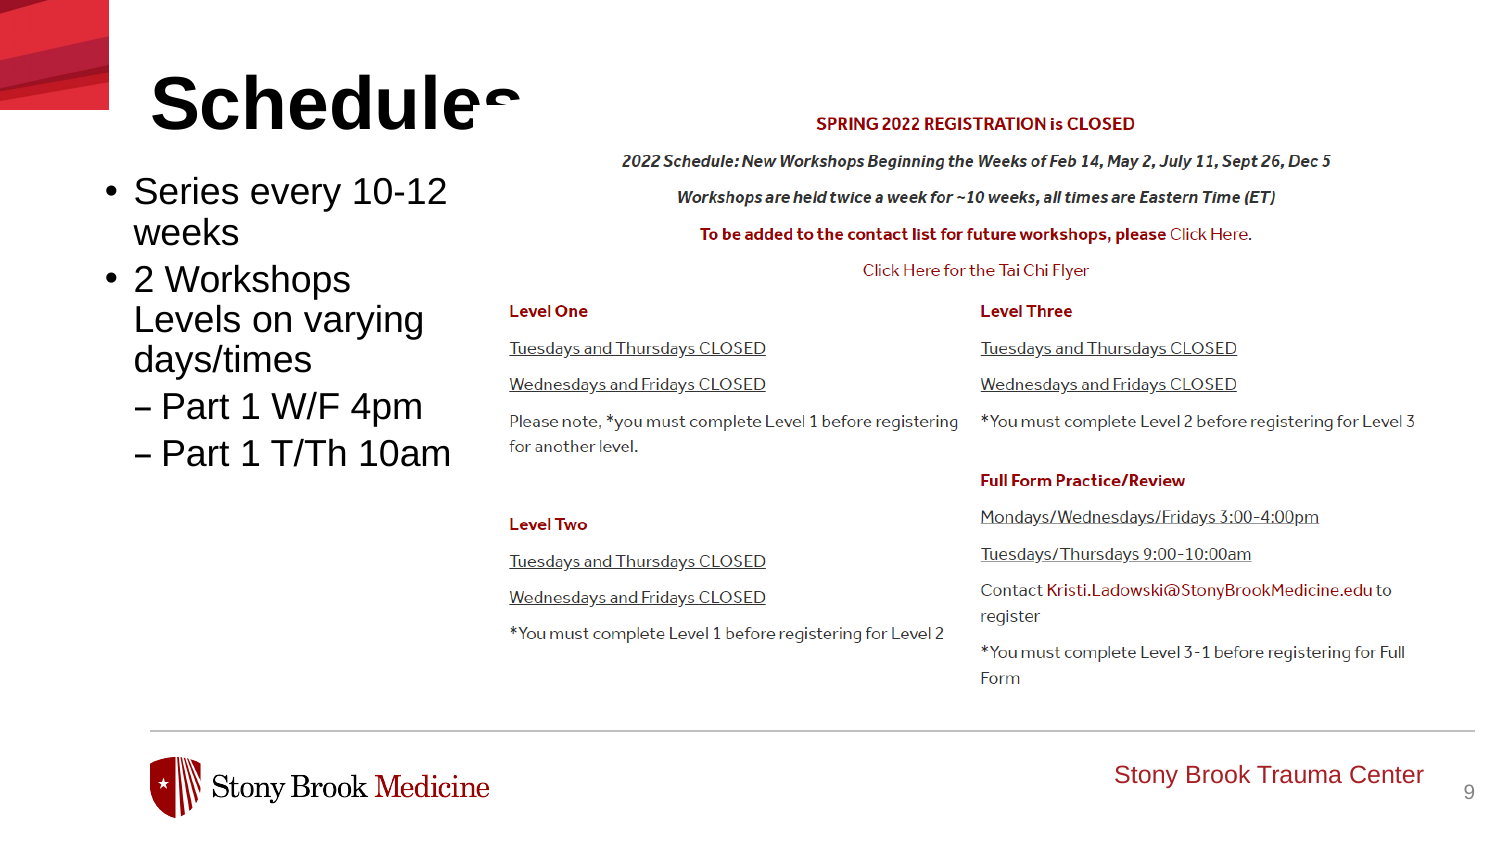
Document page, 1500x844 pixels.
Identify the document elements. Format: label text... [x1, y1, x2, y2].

list Schedules [150, 54, 1425, 222]
slide_number ‹#› [1437, 768, 1475, 814]
picture [0, 0, 109, 110]
footer Stony Brook Trauma Center [525, 765, 1425, 811]
picture [473, 105, 1477, 715]
picture [150, 757, 489, 818]
list Series every 10-12 weeks 2 Workshops Levels on varying days/times Part 1 W/F 4pm Part 1 T/Th 10am [104, 172, 455, 648]
